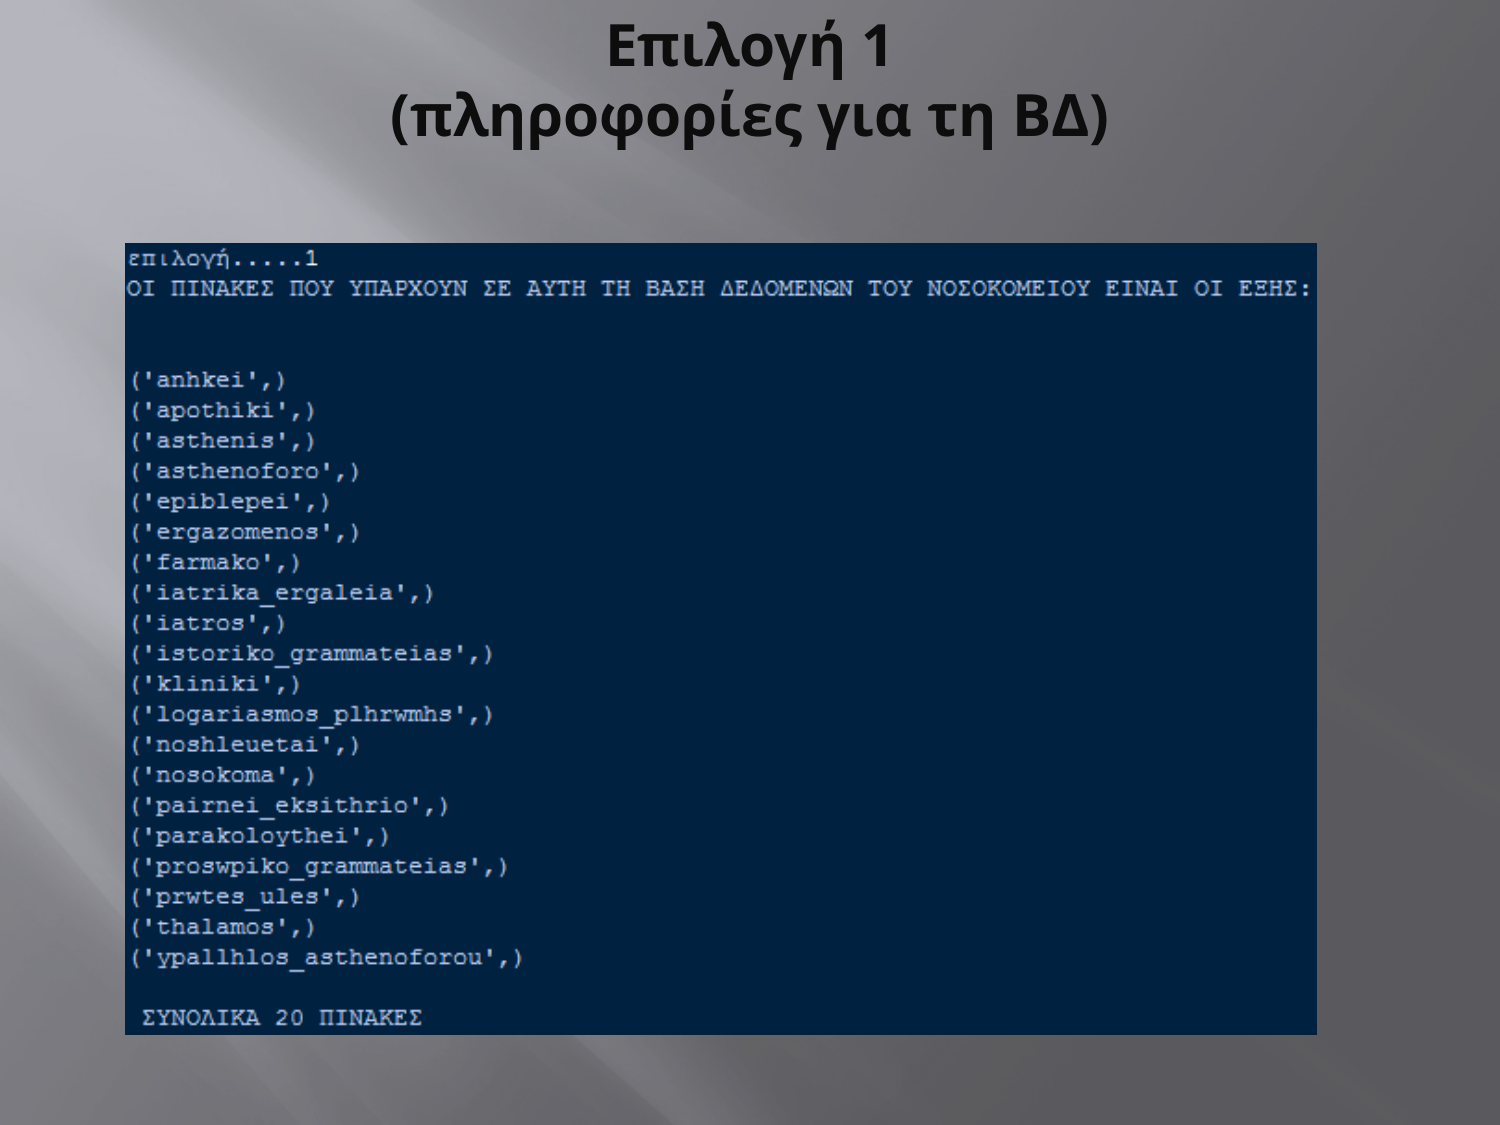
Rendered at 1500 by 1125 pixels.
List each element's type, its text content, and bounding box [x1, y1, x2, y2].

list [125, 243, 1318, 1036]
title Επιλογή 1 (πληροφορίες για τη ΒΔ) [75, 30, 1425, 126]
